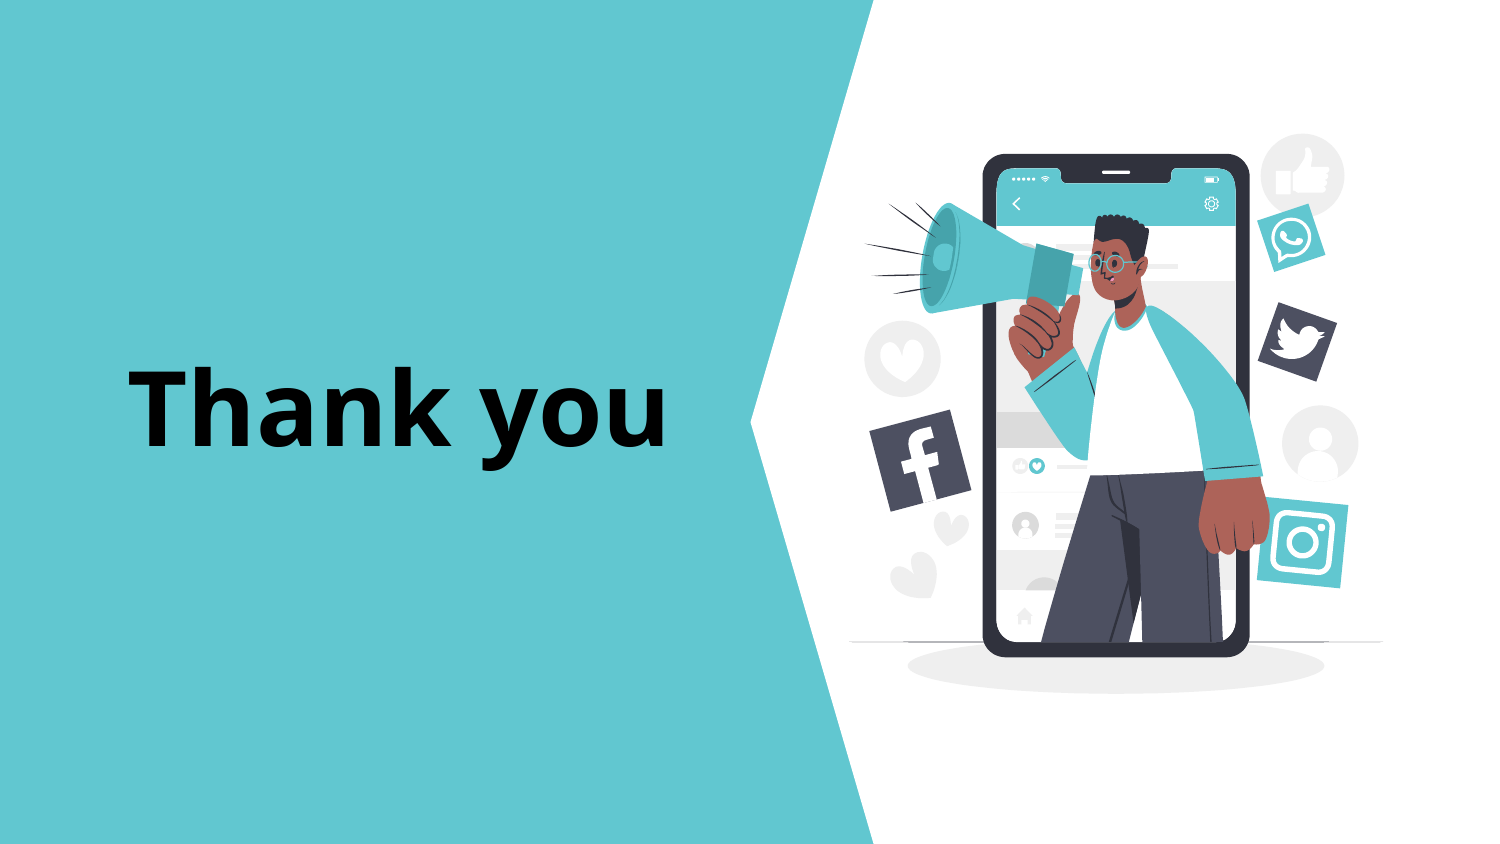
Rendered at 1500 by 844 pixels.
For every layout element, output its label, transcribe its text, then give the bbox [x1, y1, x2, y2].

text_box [848, 133, 1384, 695]
title Thank you [70, 327, 729, 731]
